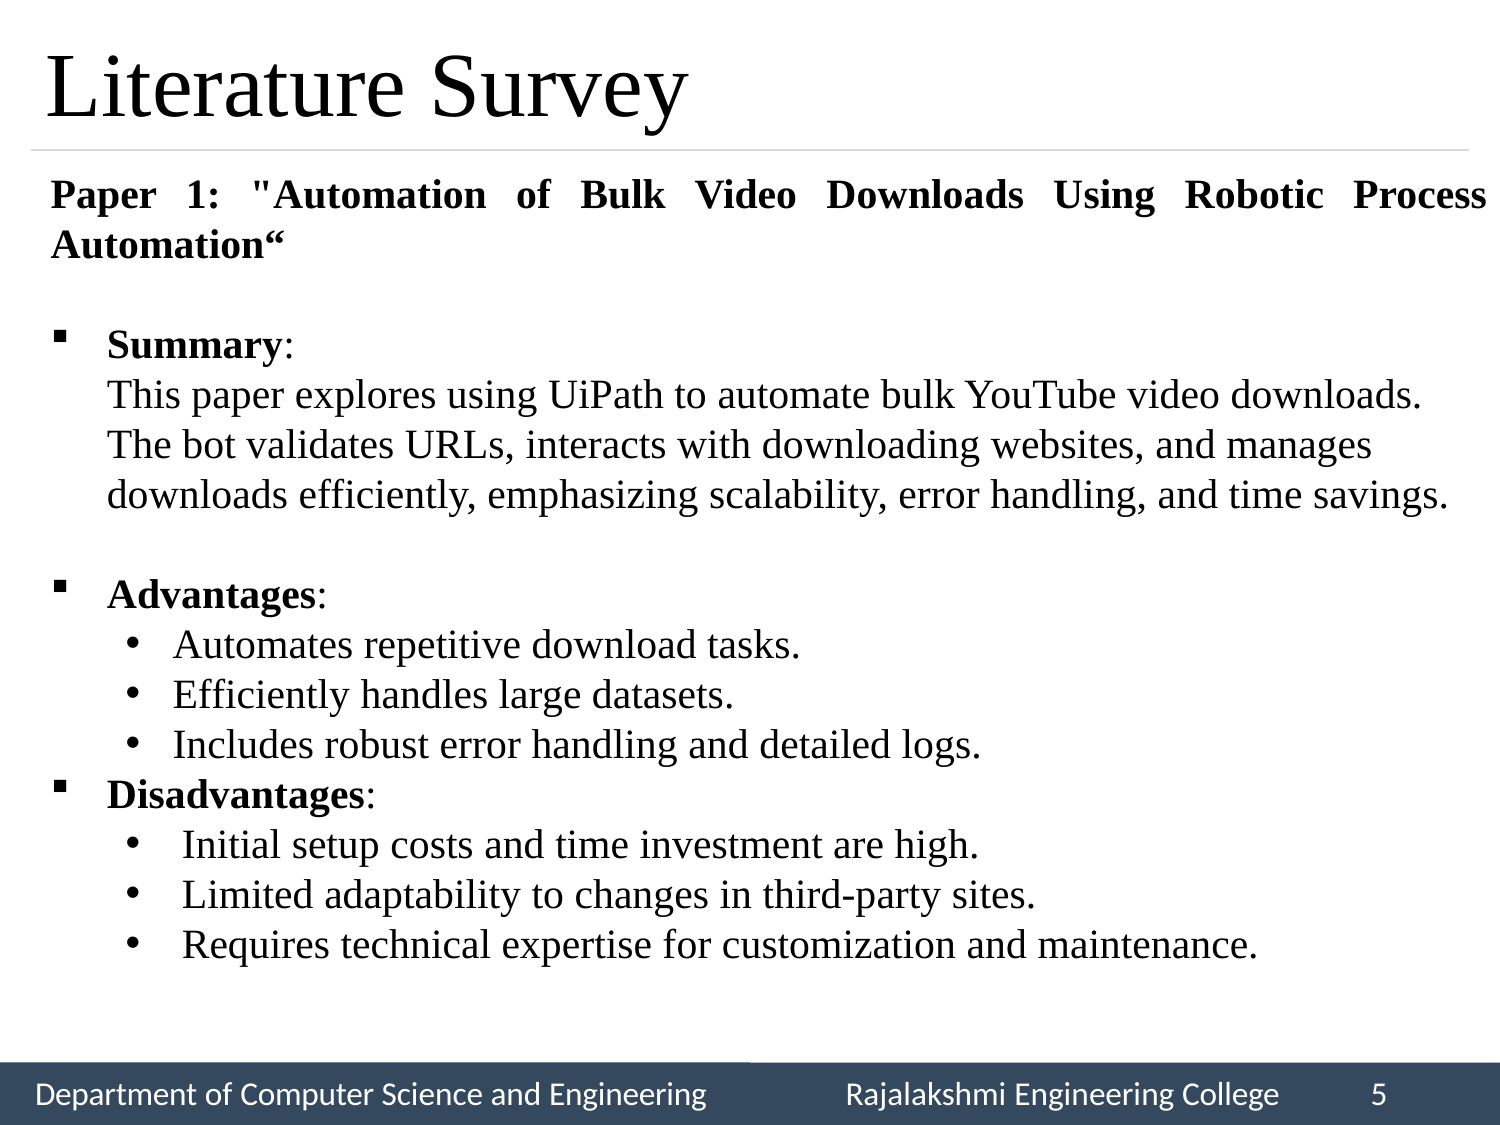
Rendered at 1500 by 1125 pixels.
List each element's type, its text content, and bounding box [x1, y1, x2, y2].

slide_number Rajalakshmi Engineering College [843, 1078, 1284, 1125]
footer Department of Computer Science and Engineering [32, 1078, 717, 1125]
text_box Paper 1: "Automation of Bulk Video Downloads Using Robotic Process Automation“ Summary: This paper explores using UiPath to automate bulk YouTube video downloads. The bot validates URLs, interacts with downloading websites, and manages downloads efficiently, emphasizing scalability, error handling, and time savings. Advantages: Automates repetitive download tasks. Efficiently handles large datasets. Includes robust error handling and detailed logs. Disadvantages: Initial setup costs and time investment are high. Limited adaptability to changes in third-party sites. Requires technical expertise for customization and maintenance. [50, 146, 1488, 967]
slide_number 5 [1368, 1078, 1407, 1125]
picture [0, 1058, 1500, 1125]
title Literature Survey [43, 22, 1387, 213]
